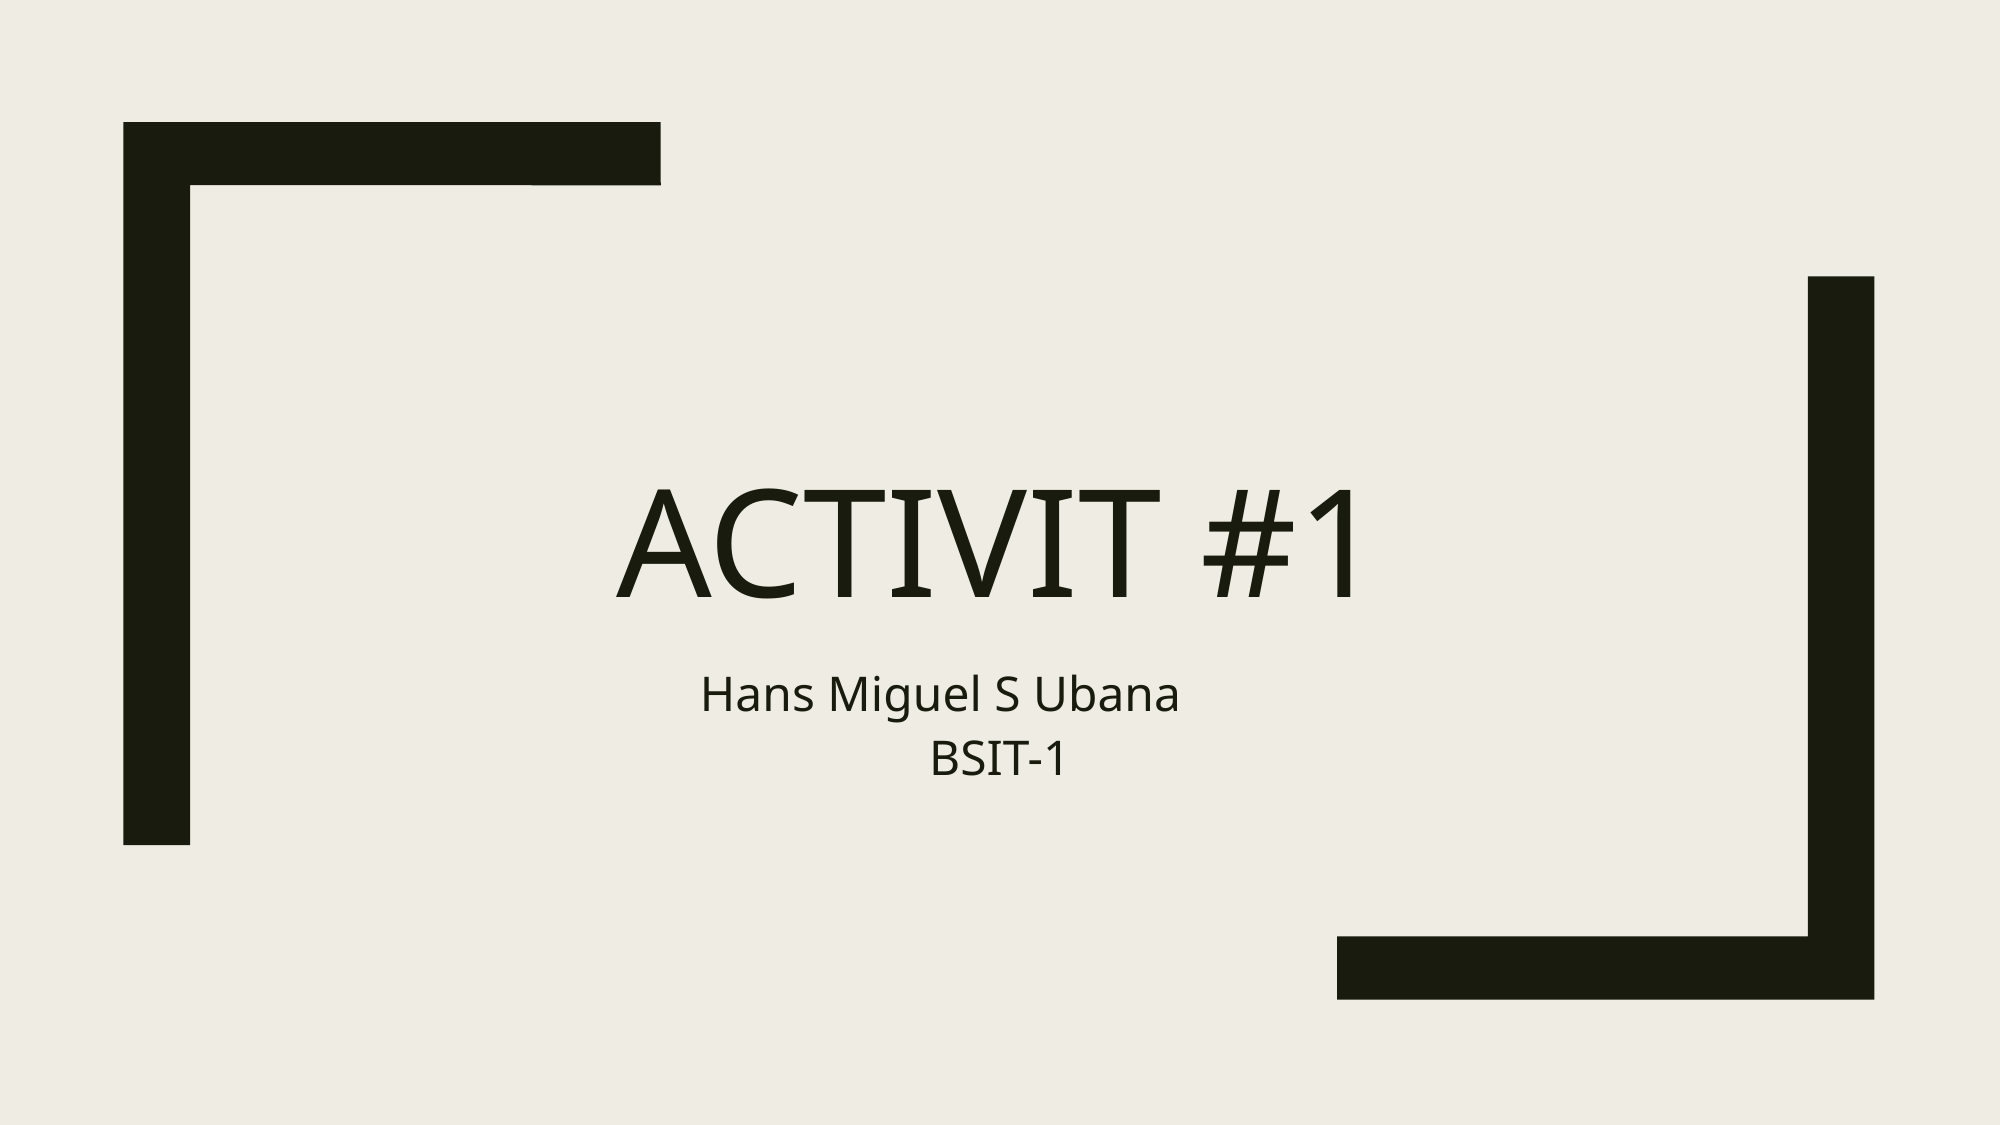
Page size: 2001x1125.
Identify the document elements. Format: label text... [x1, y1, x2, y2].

subtitle Hans Miguel S Ubana BSIT-1 [439, 649, 1561, 828]
title Activit #1 [314, 293, 1686, 638]
